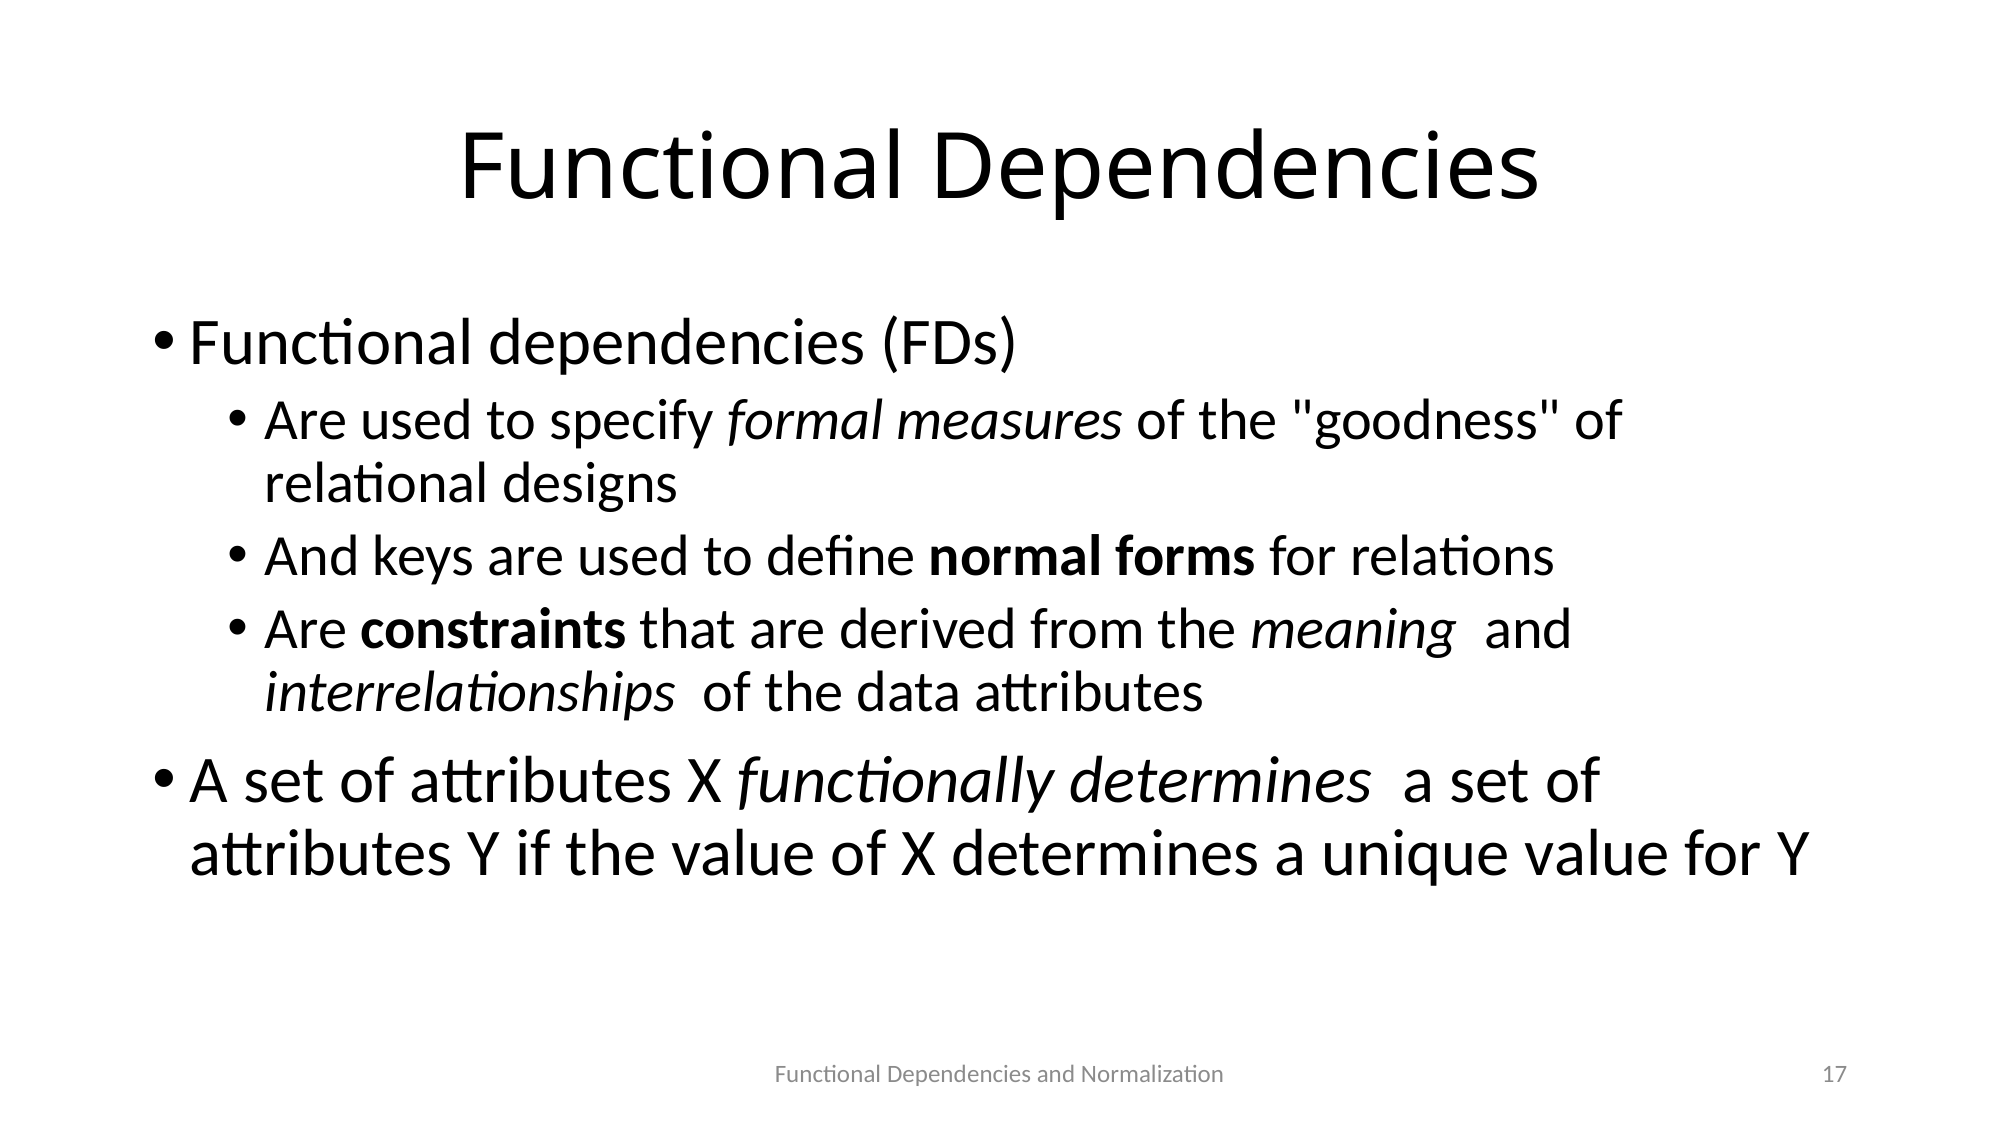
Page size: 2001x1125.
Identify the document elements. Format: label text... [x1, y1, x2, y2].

title Functional Dependencies [137, 59, 1863, 278]
footer Functional Dependencies and Normalization [662, 1042, 1338, 1103]
list Functional dependencies (FDs) Are used to specify formal measures of the "goodness" of relational designs And keys are used to define normal forms for relations Are constraints that are derived from the meaning and interrelationships of the data attributes A set of attributes X functionally determines a set of attributes Y if the value of X determines a unique value for Y [137, 299, 1863, 1014]
slide_number 17 [1412, 1042, 1863, 1103]
